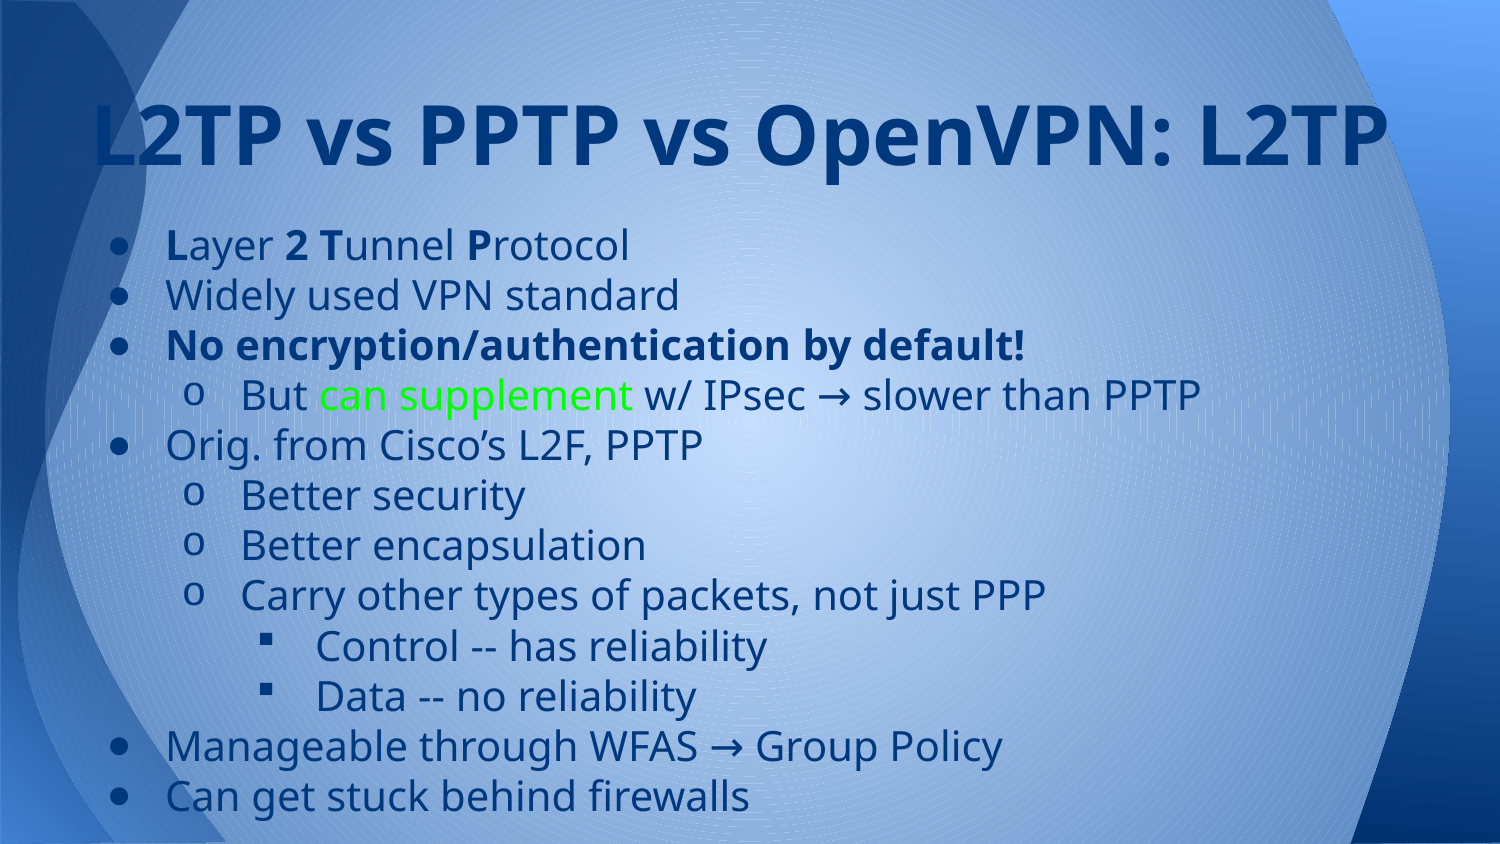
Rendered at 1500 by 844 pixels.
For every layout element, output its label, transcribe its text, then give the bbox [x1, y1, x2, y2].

list Layer 2 Tunnel Protocol Widely used VPN standard No encryption/authentication by default! But can supplement w/ IPsec → slower than PPTP Orig. from Cisco’s L2F, PPTP Better security Better encapsulation Carry other types of packets, not just PPP Control -- has reliability Data -- no reliability Manageable through WFAS → Group Policy Can get stuck behind firewalls [75, 204, 1425, 800]
title L2TP vs PPTP vs OpenVPN: L2TP [75, 33, 1425, 197]
